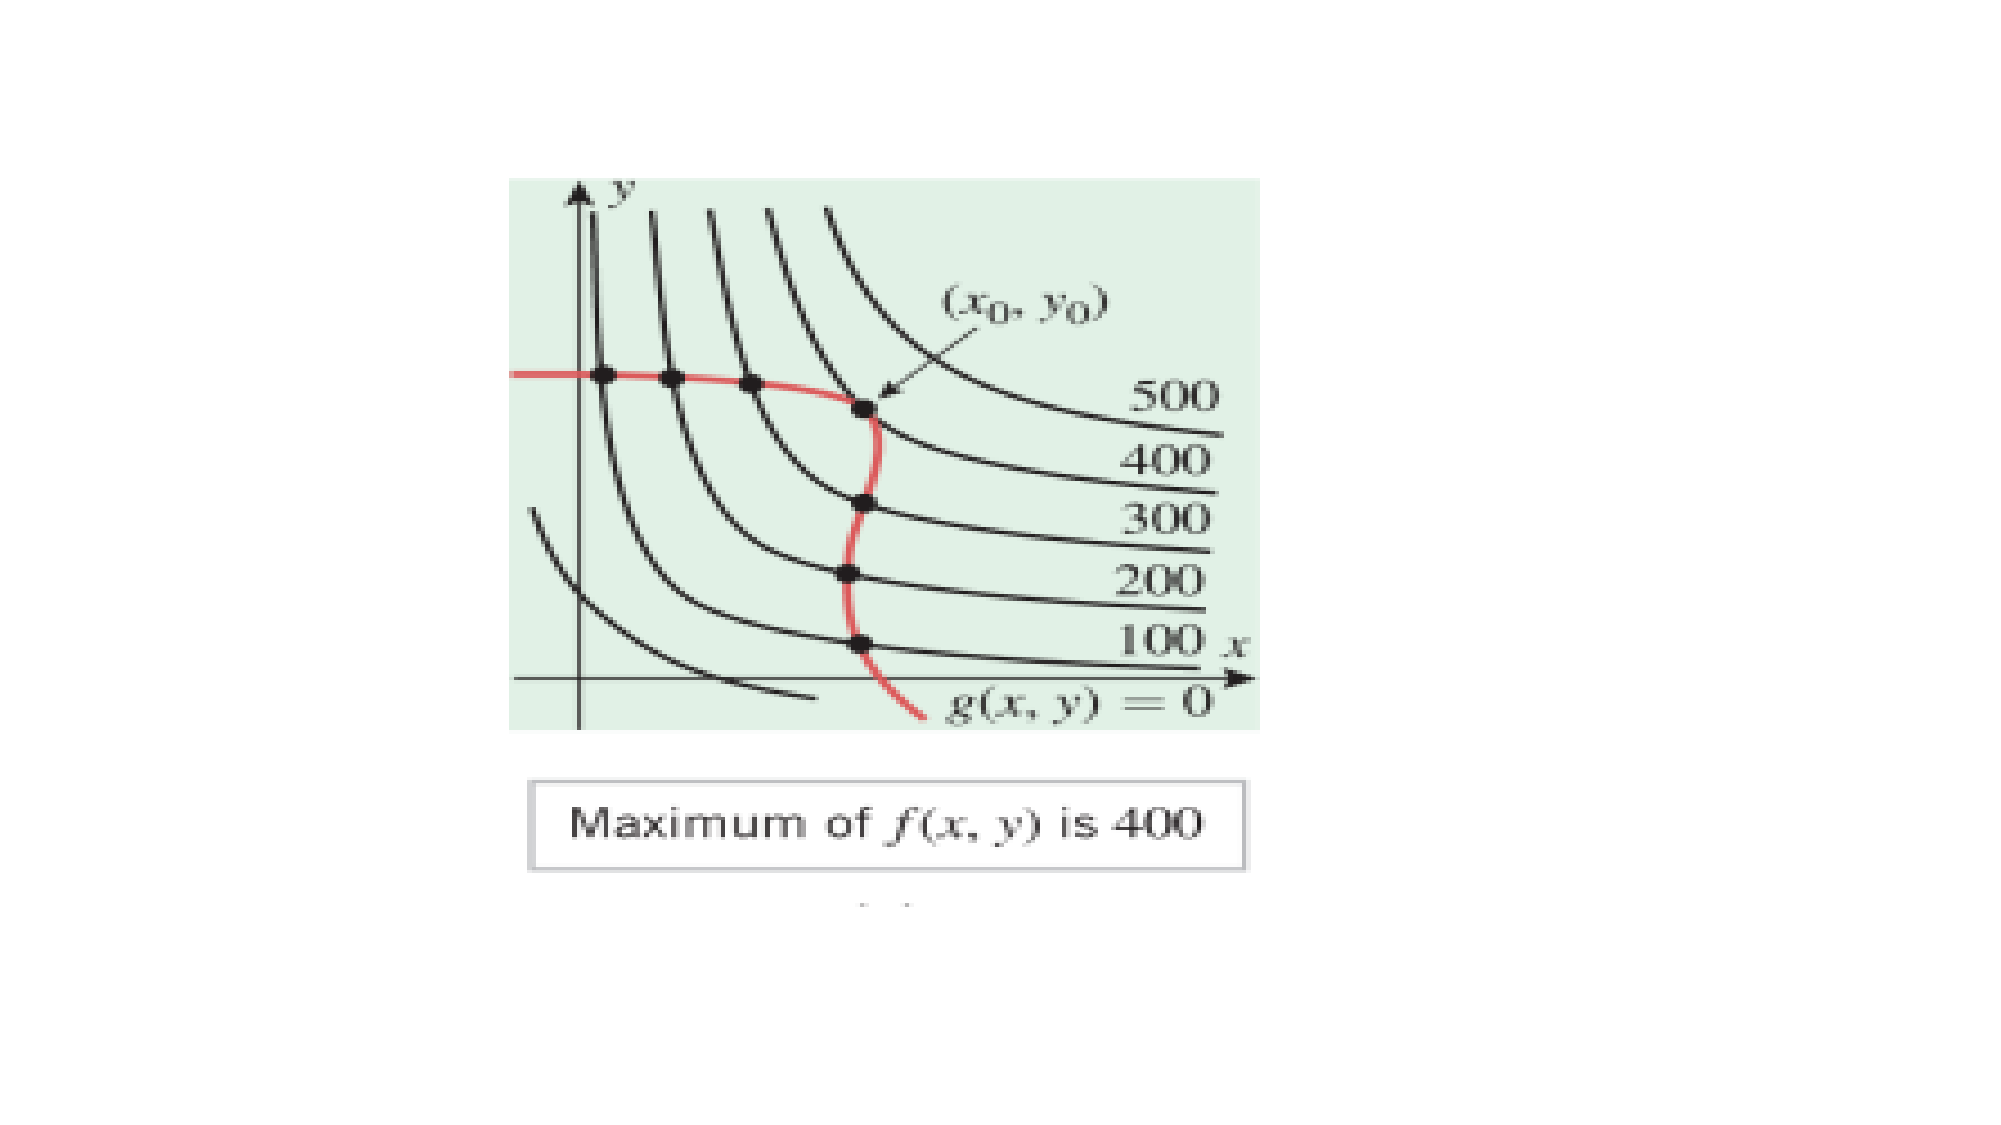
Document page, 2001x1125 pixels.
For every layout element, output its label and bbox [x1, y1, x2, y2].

picture [474, 152, 1332, 907]
